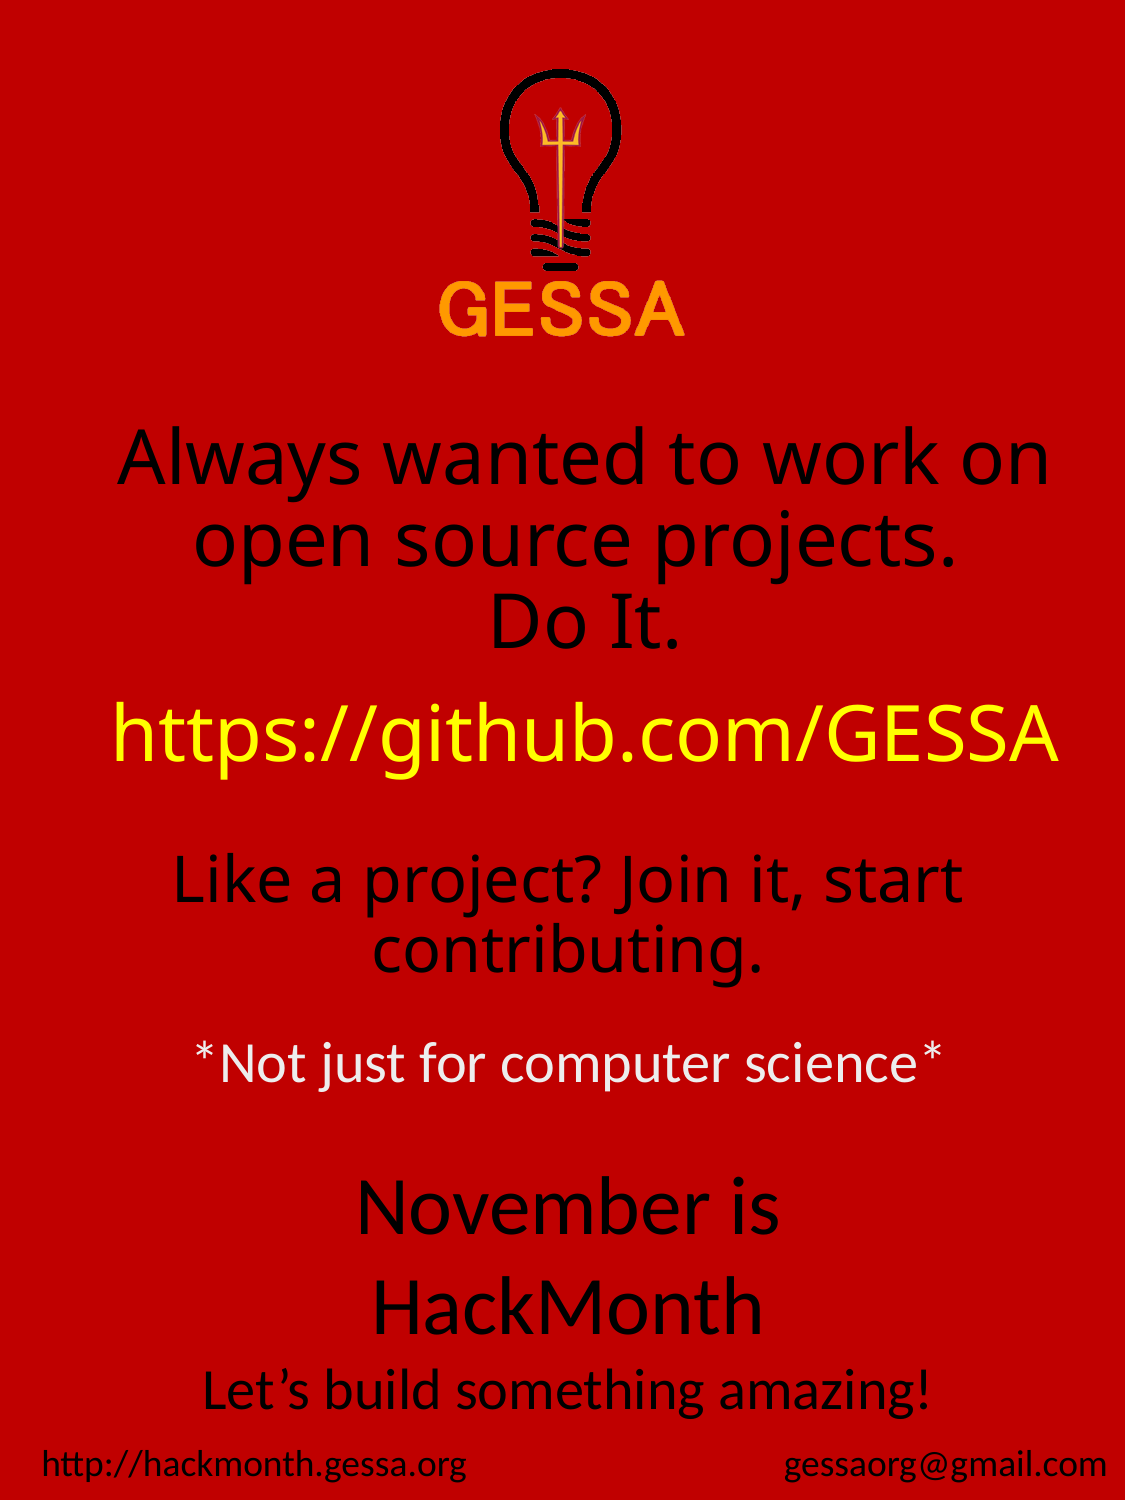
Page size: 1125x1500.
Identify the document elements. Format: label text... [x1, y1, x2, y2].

title Always wanted to work on open source projects. Do It. [102, 408, 1069, 629]
picture [309, 59, 812, 364]
text_box November is HackMonth Let’s build something amazing! [184, 1143, 953, 1429]
text_box https://github.com/GESSA [67, 629, 1103, 787]
text_box http://hackmonth.gessa.org [26, 1431, 483, 1492]
text_box *Not just for computer science* [175, 1016, 1046, 1102]
text_box gessaorg@gmail.com [768, 1431, 1124, 1492]
text_box Like a project? Join it, start contributing. [50, 837, 1086, 994]
